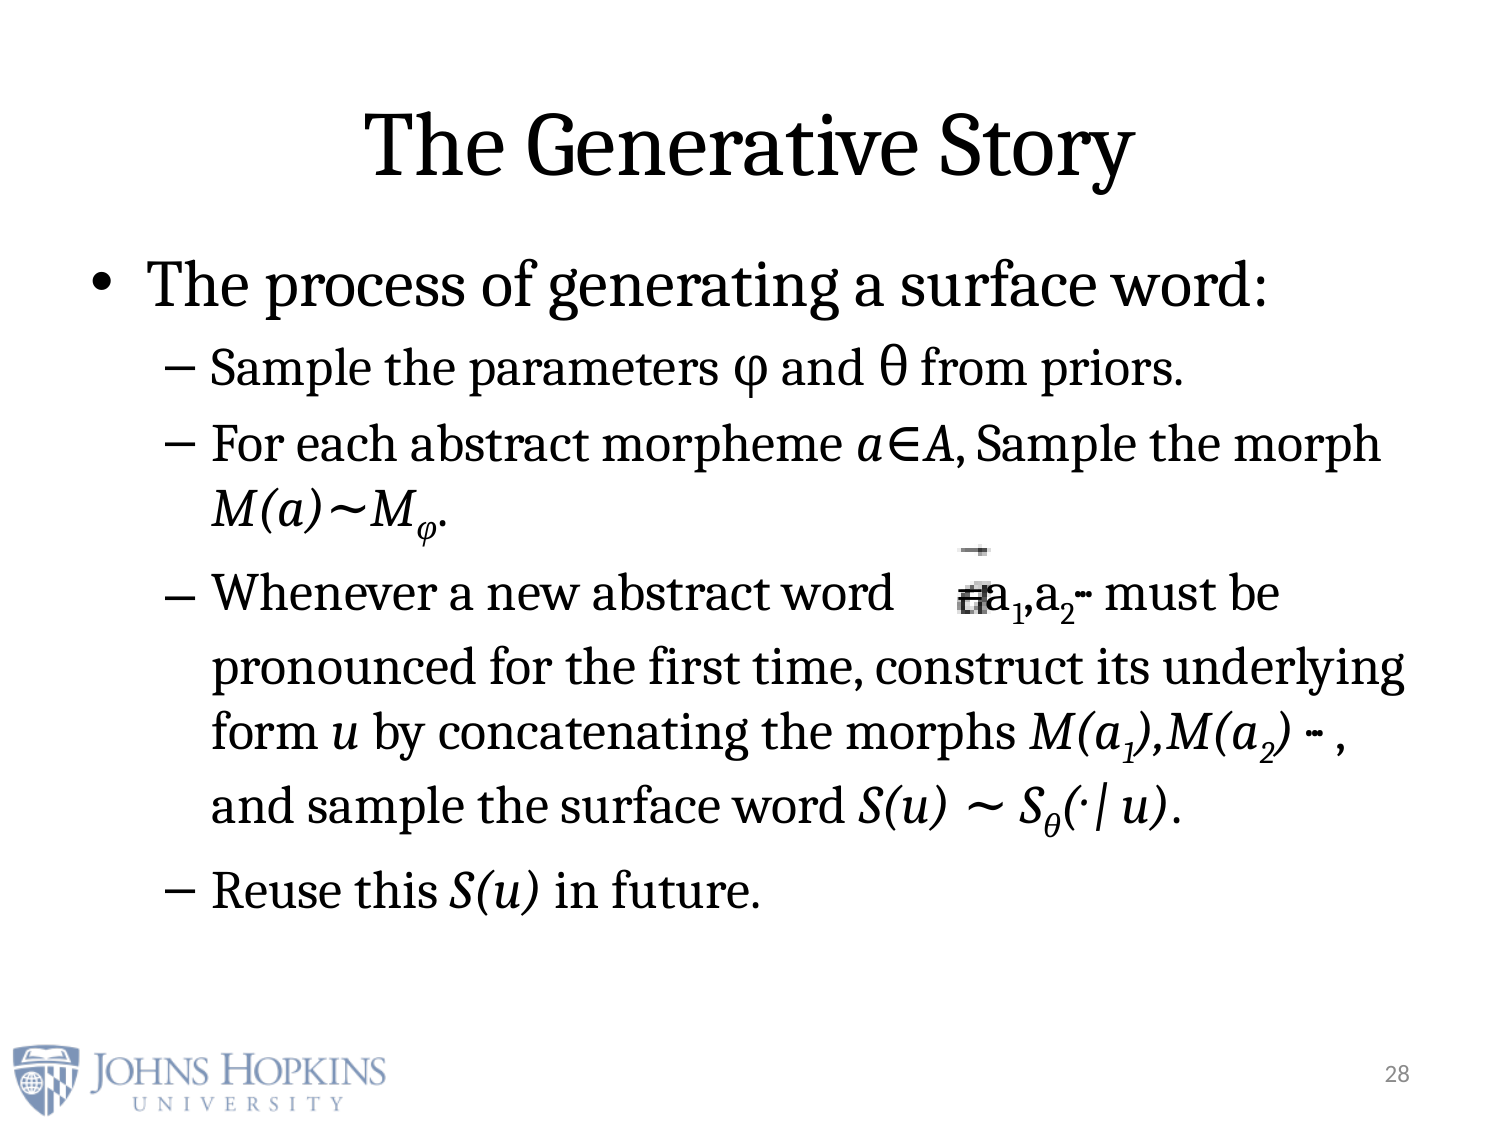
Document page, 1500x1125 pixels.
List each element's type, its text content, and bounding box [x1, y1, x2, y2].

list The process of generating a surface word: Sample the parameters φ and θ from priors. For each abstract morpheme a∈A, Sample the morph M(a)∼Mφ. Whenever a new abstract word =a1,a2··· must be pronounced for the first time, construct its underlying form u by concatenating the morphs M(a1),M(a2) ··· , and sample the surface word S(u) ∼ Sθ(· | u). Reuse this S(u) in future. [75, 232, 1425, 1022]
slide_number 28 [1074, 1042, 1425, 1103]
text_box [949, 536, 1000, 623]
title The Generative Story [75, 45, 1425, 232]
